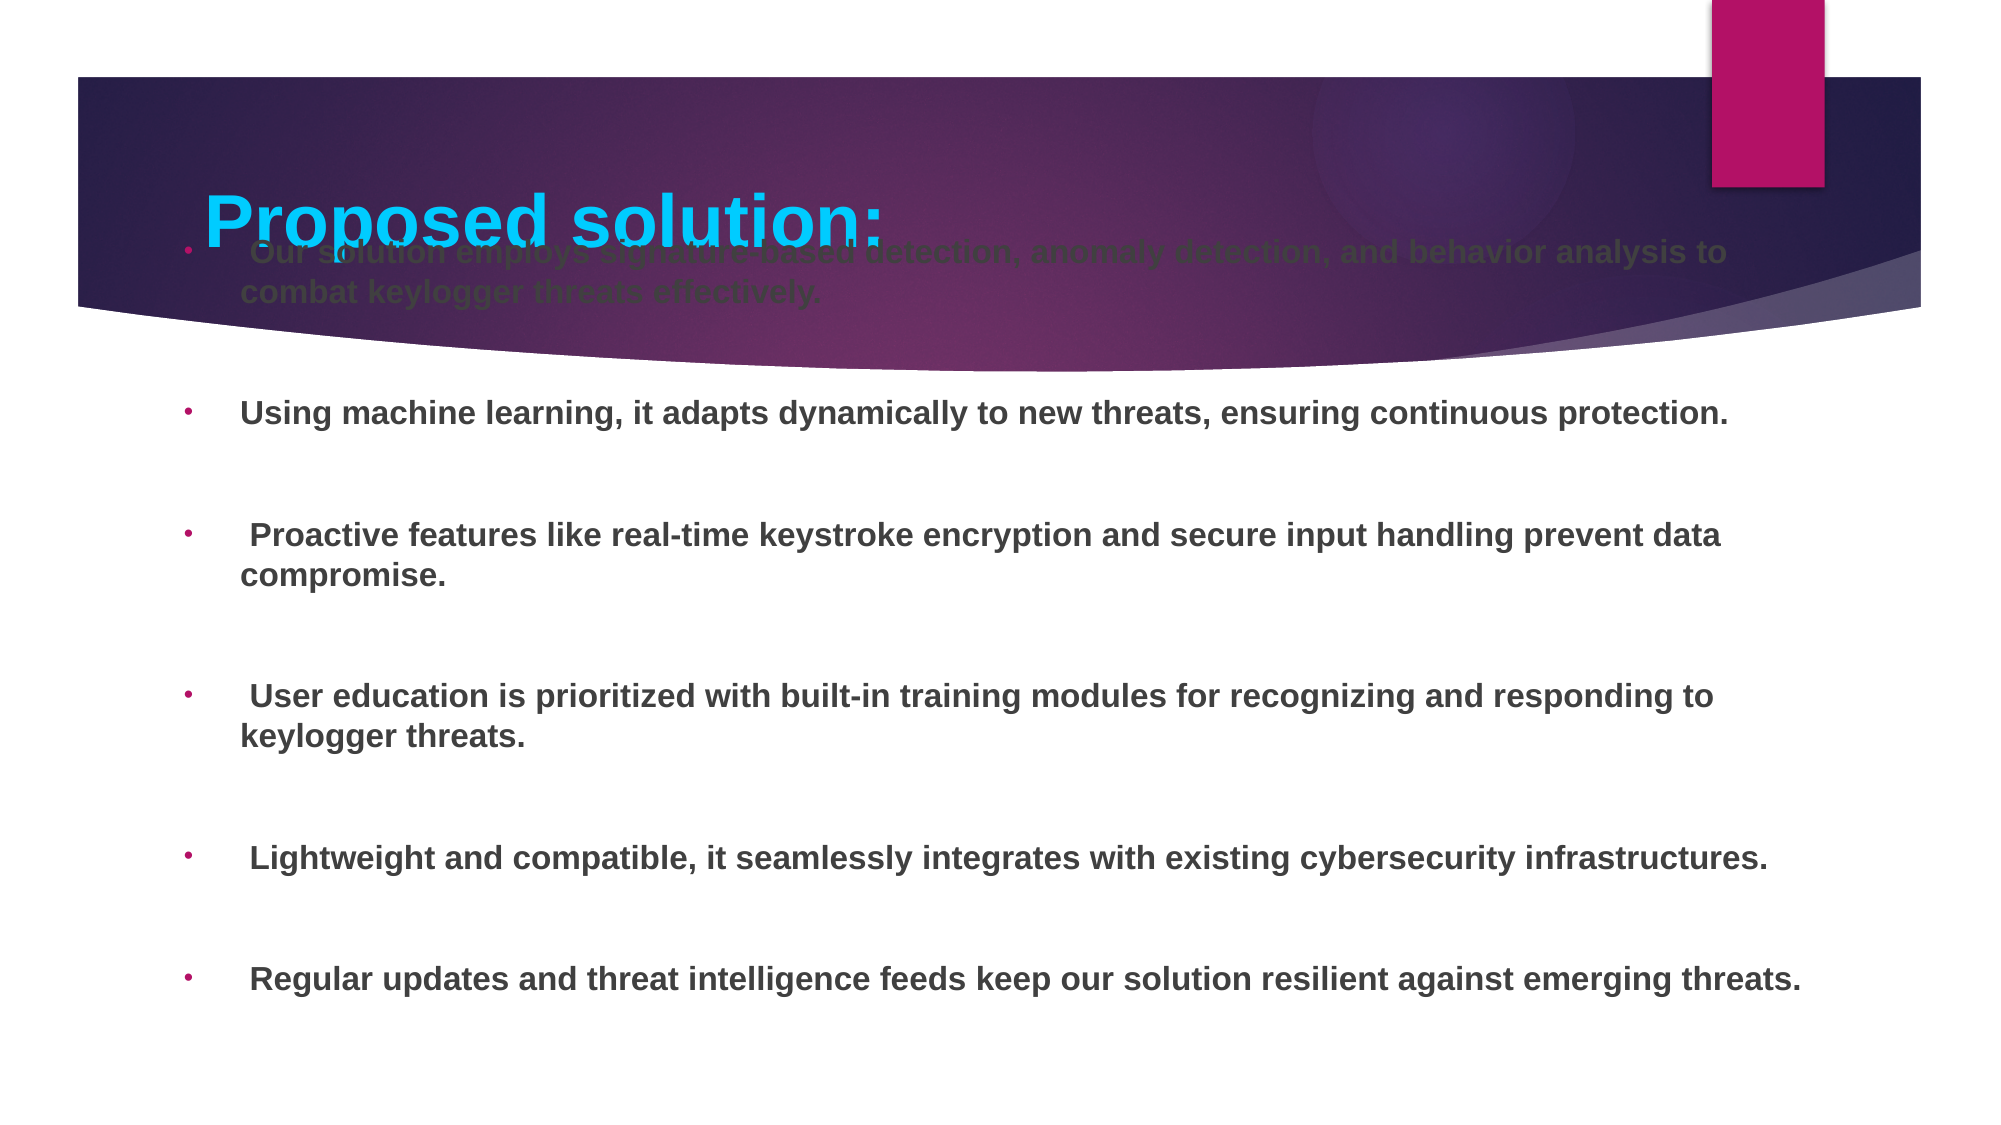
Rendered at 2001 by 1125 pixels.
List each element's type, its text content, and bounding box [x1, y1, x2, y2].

title Proposed solution: [189, 159, 1627, 222]
list Our solution employs signature-based detection, anomaly detection, and behavior analysis to combat keylogger threats effectively. Using machine learning, it adapts dynamically to new threats, ensuring continuous protection. Proactive features like real-time keystroke encryption and secure input handling prevent data compromise. User education is prioritized with built-in training modules for recognizing and responding to keylogger threats. Lightweight and compatible, it seamlessly integrates with existing cybersecurity infrastructures. Regular updates and threat intelligence feeds keep our solution resilient against emerging threats. [169, 222, 1831, 821]
